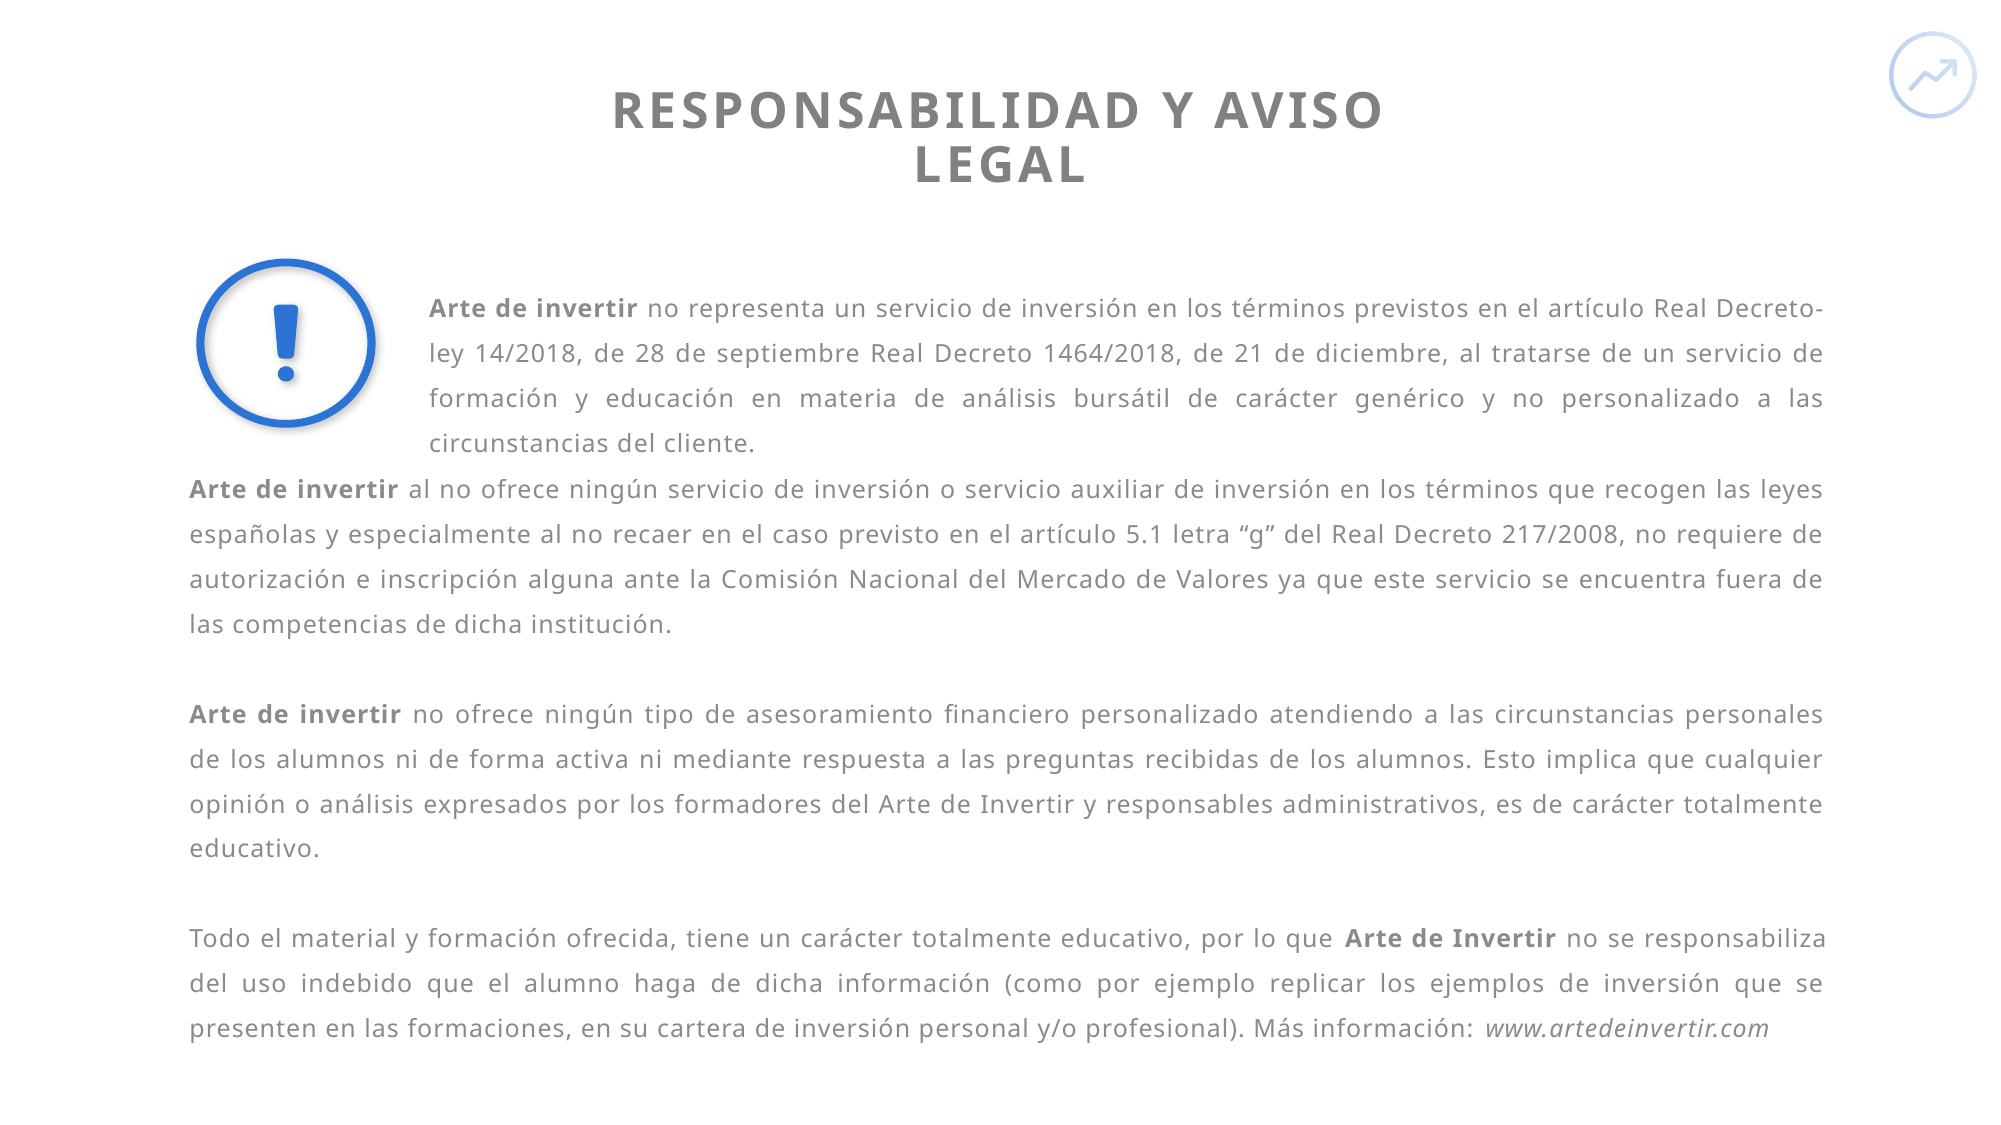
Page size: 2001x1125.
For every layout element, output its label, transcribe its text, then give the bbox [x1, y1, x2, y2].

text_box RESPONSABILIDAD Y AVISO LEGAL [502, 77, 1498, 201]
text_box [174, 258, 1843, 1007]
